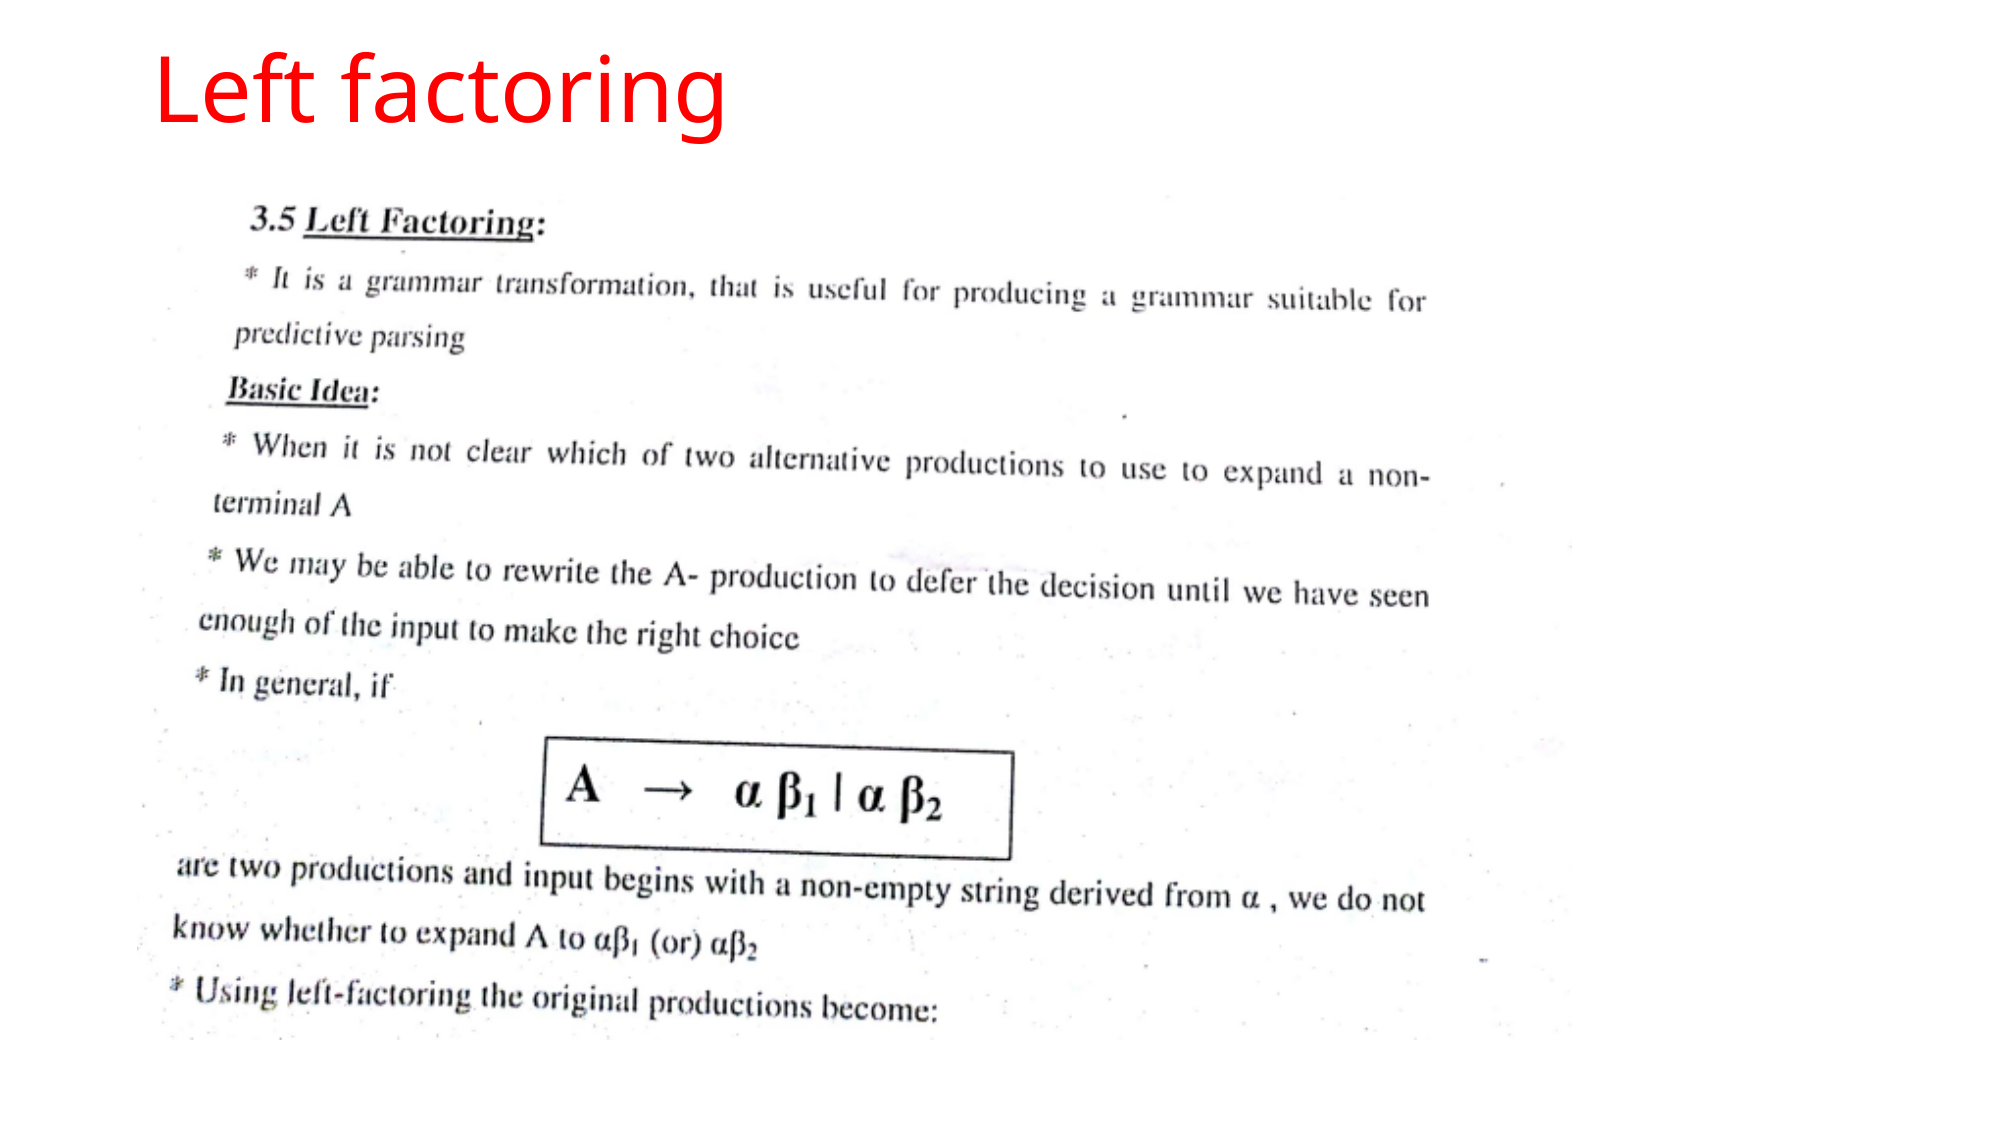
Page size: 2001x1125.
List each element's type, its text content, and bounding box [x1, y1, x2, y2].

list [137, 194, 1572, 1040]
title Left factoring [137, 34, 1863, 153]
